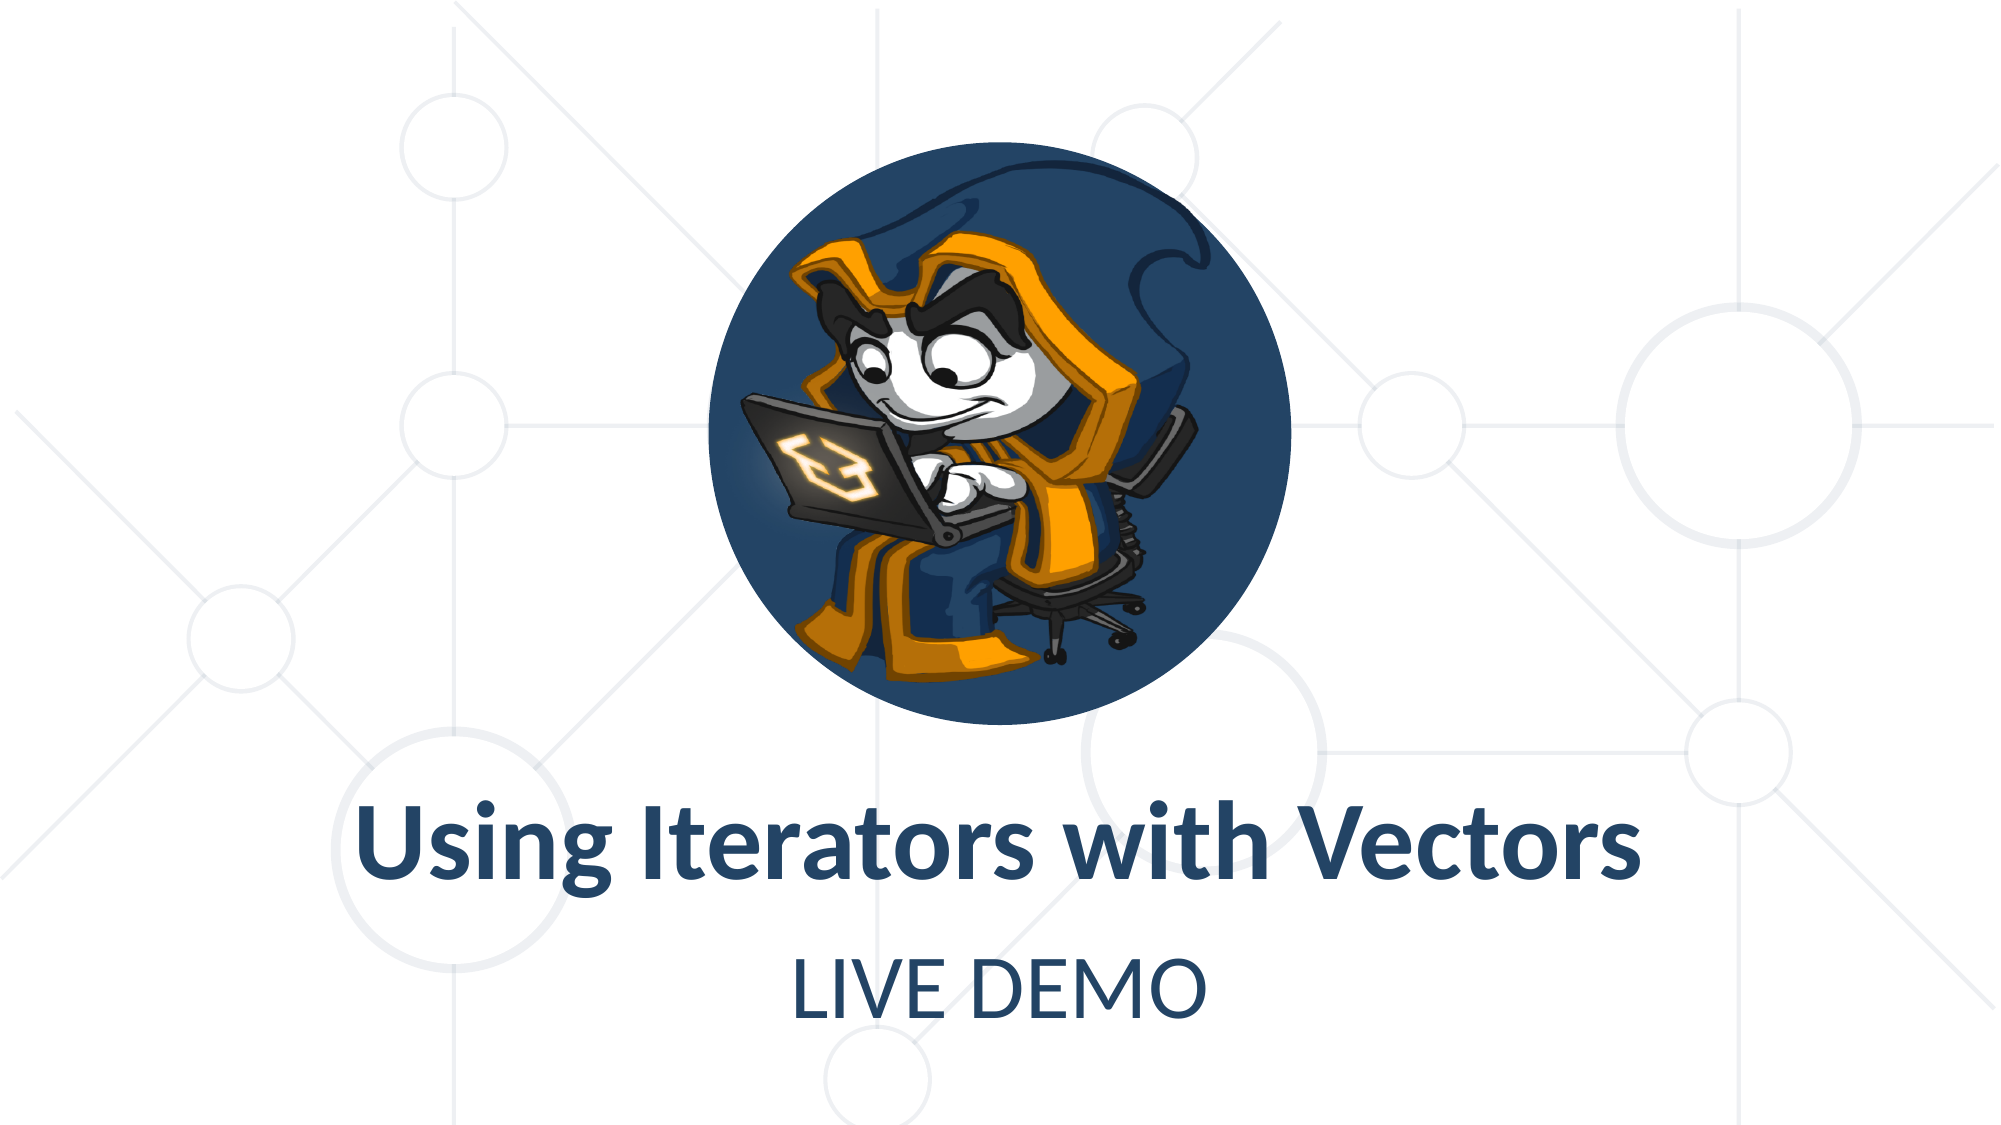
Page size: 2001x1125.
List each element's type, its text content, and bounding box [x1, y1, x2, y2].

picture [649, 109, 1251, 713]
title Using Iterators with Vectors [100, 771, 1900, 898]
subtitle LIVE DEMO [100, 916, 1900, 1043]
